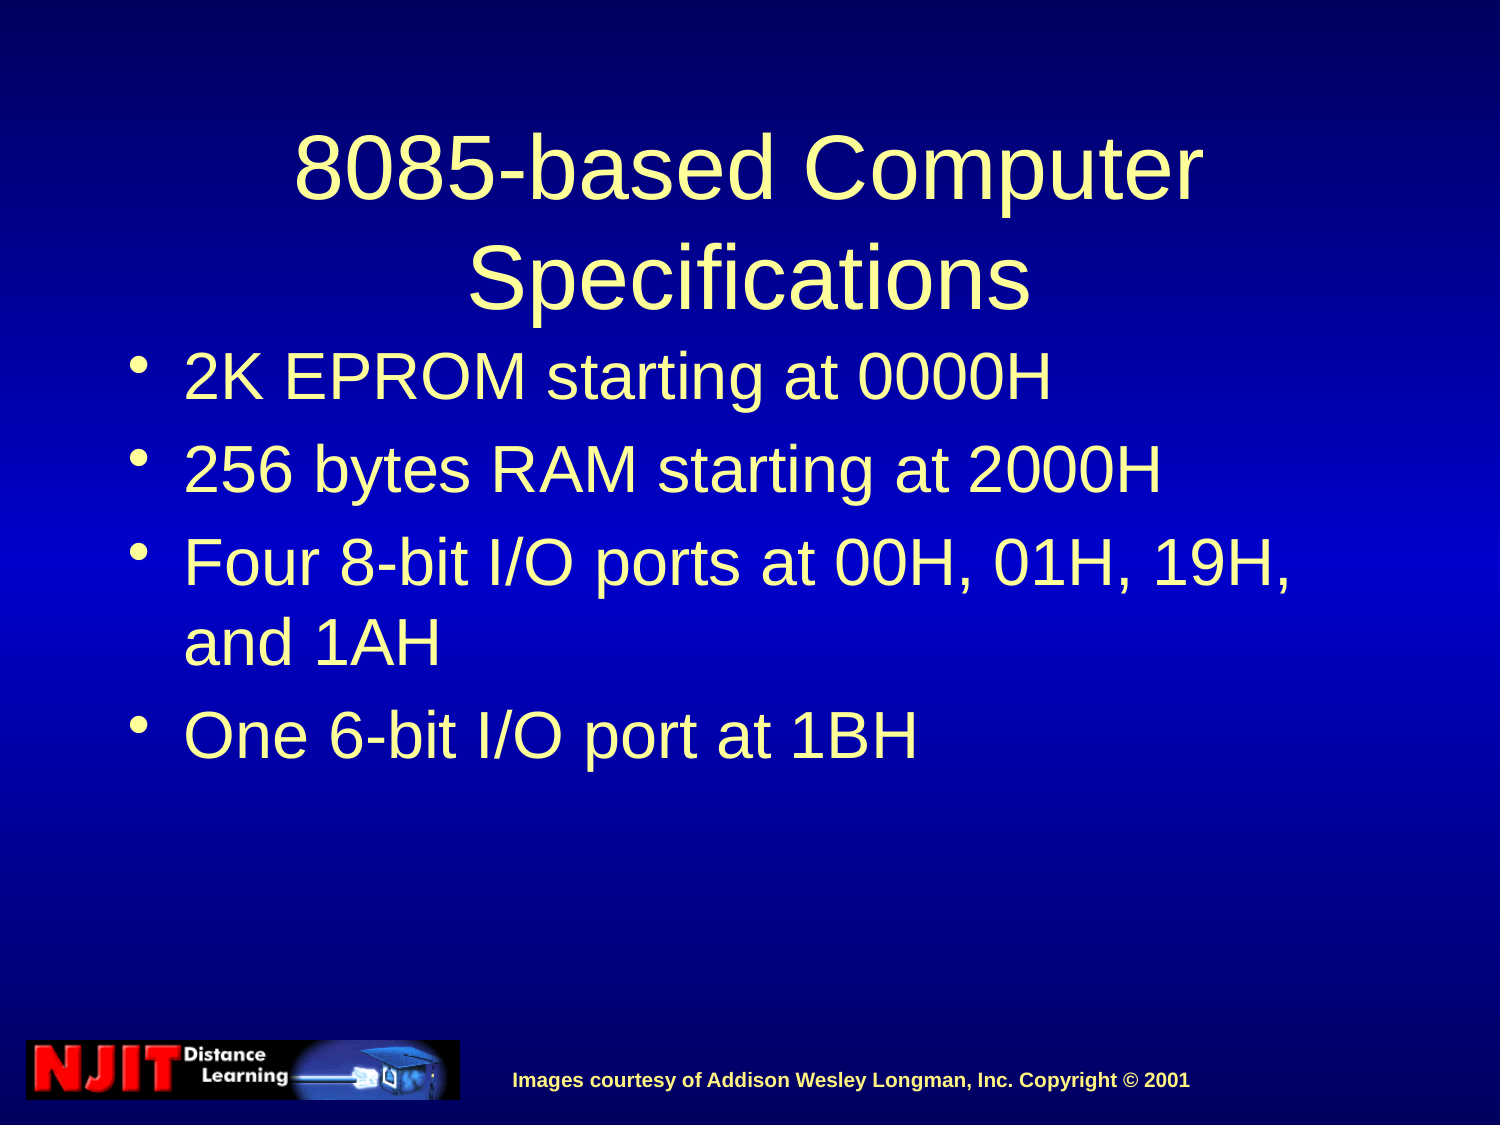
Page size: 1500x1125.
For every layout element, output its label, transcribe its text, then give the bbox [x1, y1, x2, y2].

title 8085-based Computer Specifications [112, 99, 1388, 288]
list 2K EPROM starting at 0000H 256 bytes RAM starting at 2000H Four 8-bit I/O ports at 00H, 01H, 19H, and 1AH One 6-bit I/O port at 1BH [112, 324, 1388, 1000]
picture [26, 1040, 460, 1100]
